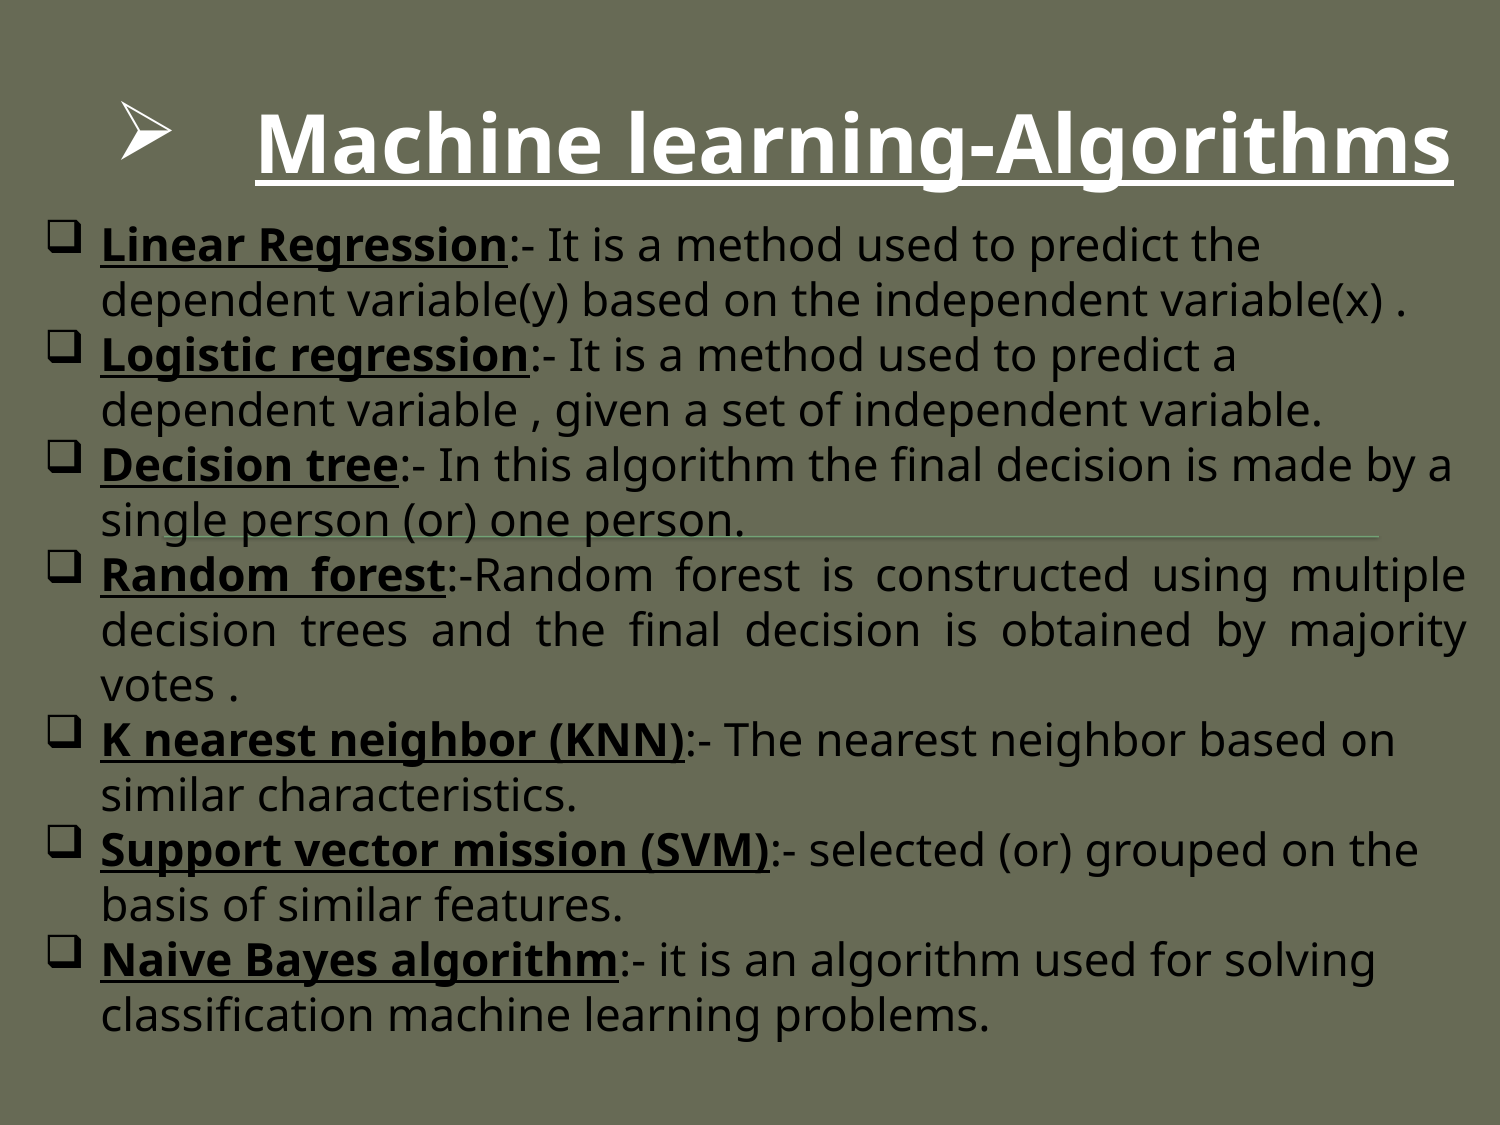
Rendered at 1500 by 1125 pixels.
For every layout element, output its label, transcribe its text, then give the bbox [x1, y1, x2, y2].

title Machine learning-Algorithms [29, 21, 1471, 198]
text_box Linear Regression:- It is a method used to predict the dependent variable(y) based on the independent variable(x) . Logistic regression:- It is a method used to predict a dependent variable , given a set of independent variable. Decision tree:- In this algorithm the final decision is made by a single person (or) one person. Random forest:-Random forest is constructed using multiple decision trees and the final decision is obtained by majority votes . K nearest neighbor (KNN):- The nearest neighbor based on similar characteristics. Support vector mission (SVM):- selected (or) grouped on the basis of similar features. Naive Bayes algorithm:- it is an algorithm used for solving classification machine learning problems. [29, 208, 1483, 1059]
